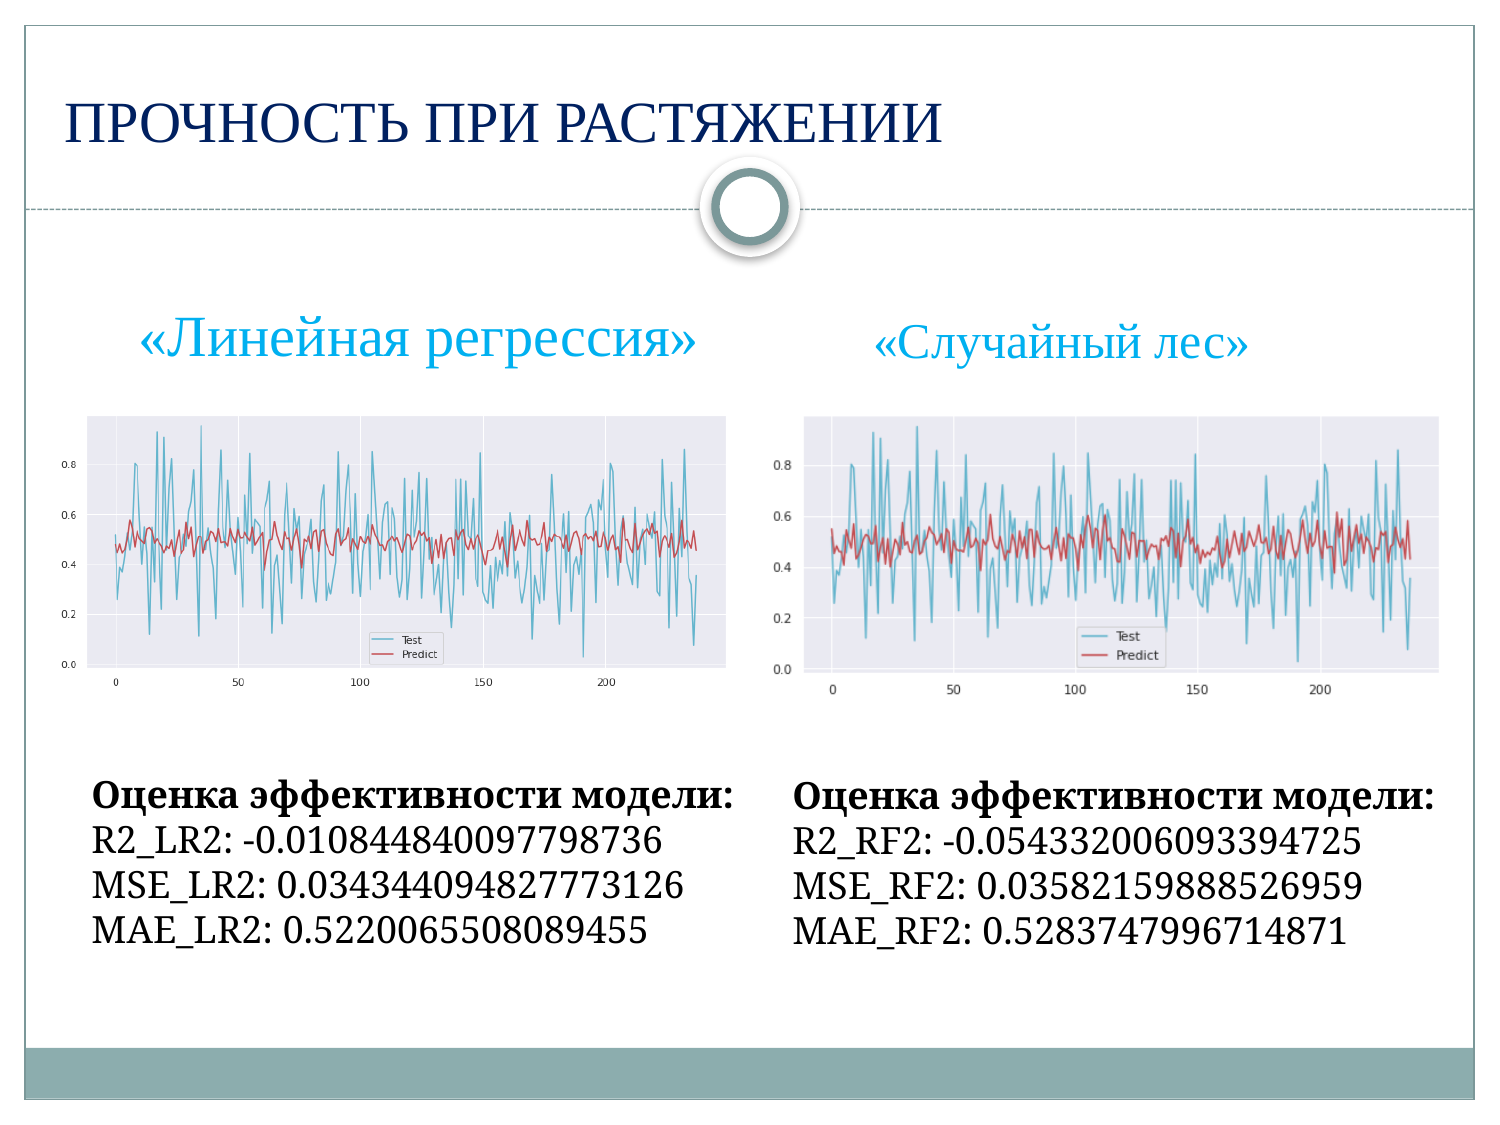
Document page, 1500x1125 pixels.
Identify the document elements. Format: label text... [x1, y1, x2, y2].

text_box Оценка эффективности модели: R2_LR2: -0.010844840097798736 MSE_LR2: 0.034344094827773126 MAE_LR2: 0.5220065508089455 [76, 763, 827, 958]
title ПРОЧНОСТЬ ПРИ РАСТЯЖЕНИИ [49, 37, 1450, 162]
text_box «Случайный лес» [858, 300, 1266, 376]
picture [52, 408, 731, 693]
picture [764, 407, 1448, 706]
text_box Оценка эффективности модели: R2_RF2: -0.054332006093394725 MSE_RF2: 0.03582159888526959 MAE_RF2: 0.5283747996714871 [777, 764, 1484, 959]
text_box «Линейная регрессия» [123, 290, 731, 376]
